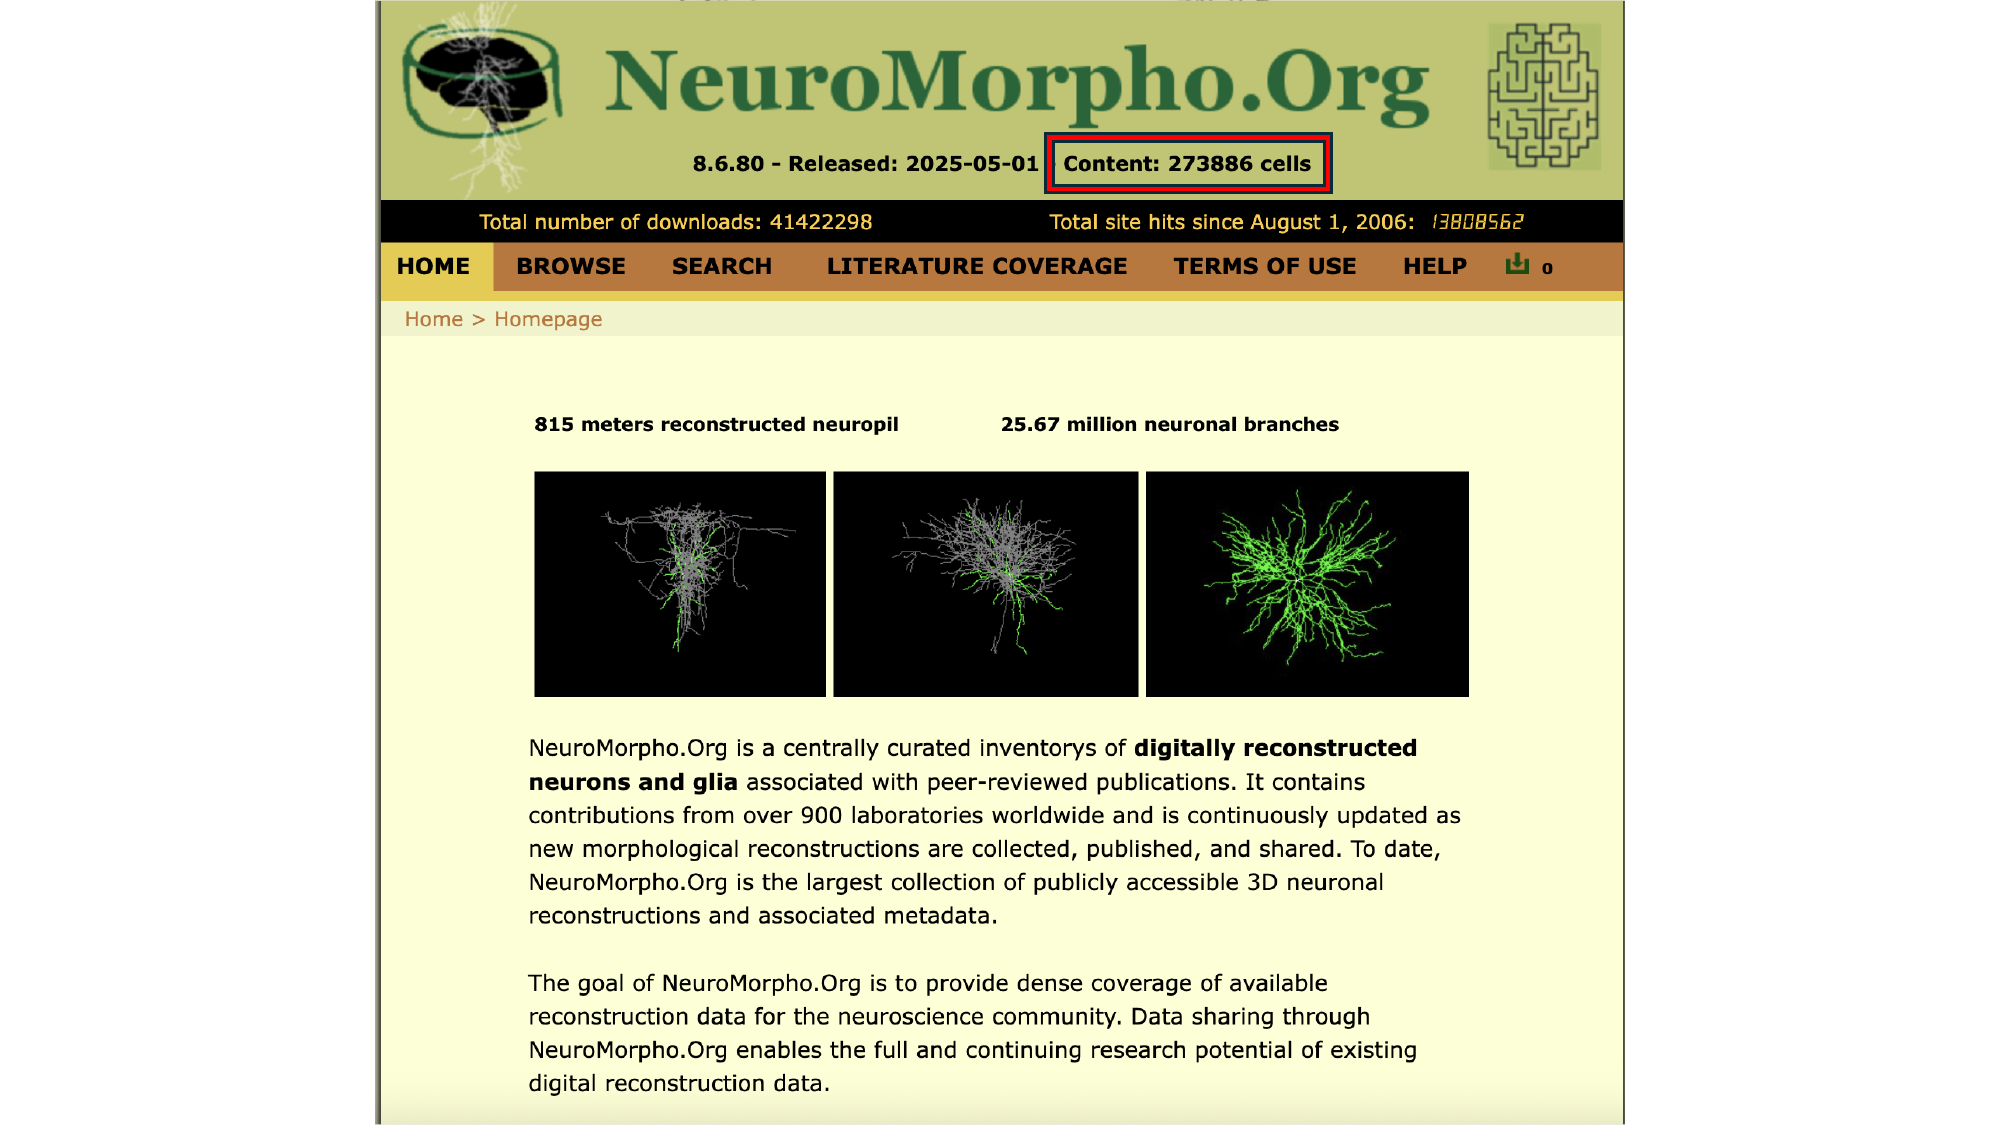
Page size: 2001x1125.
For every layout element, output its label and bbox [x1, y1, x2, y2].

list [374, 0, 1625, 1125]
